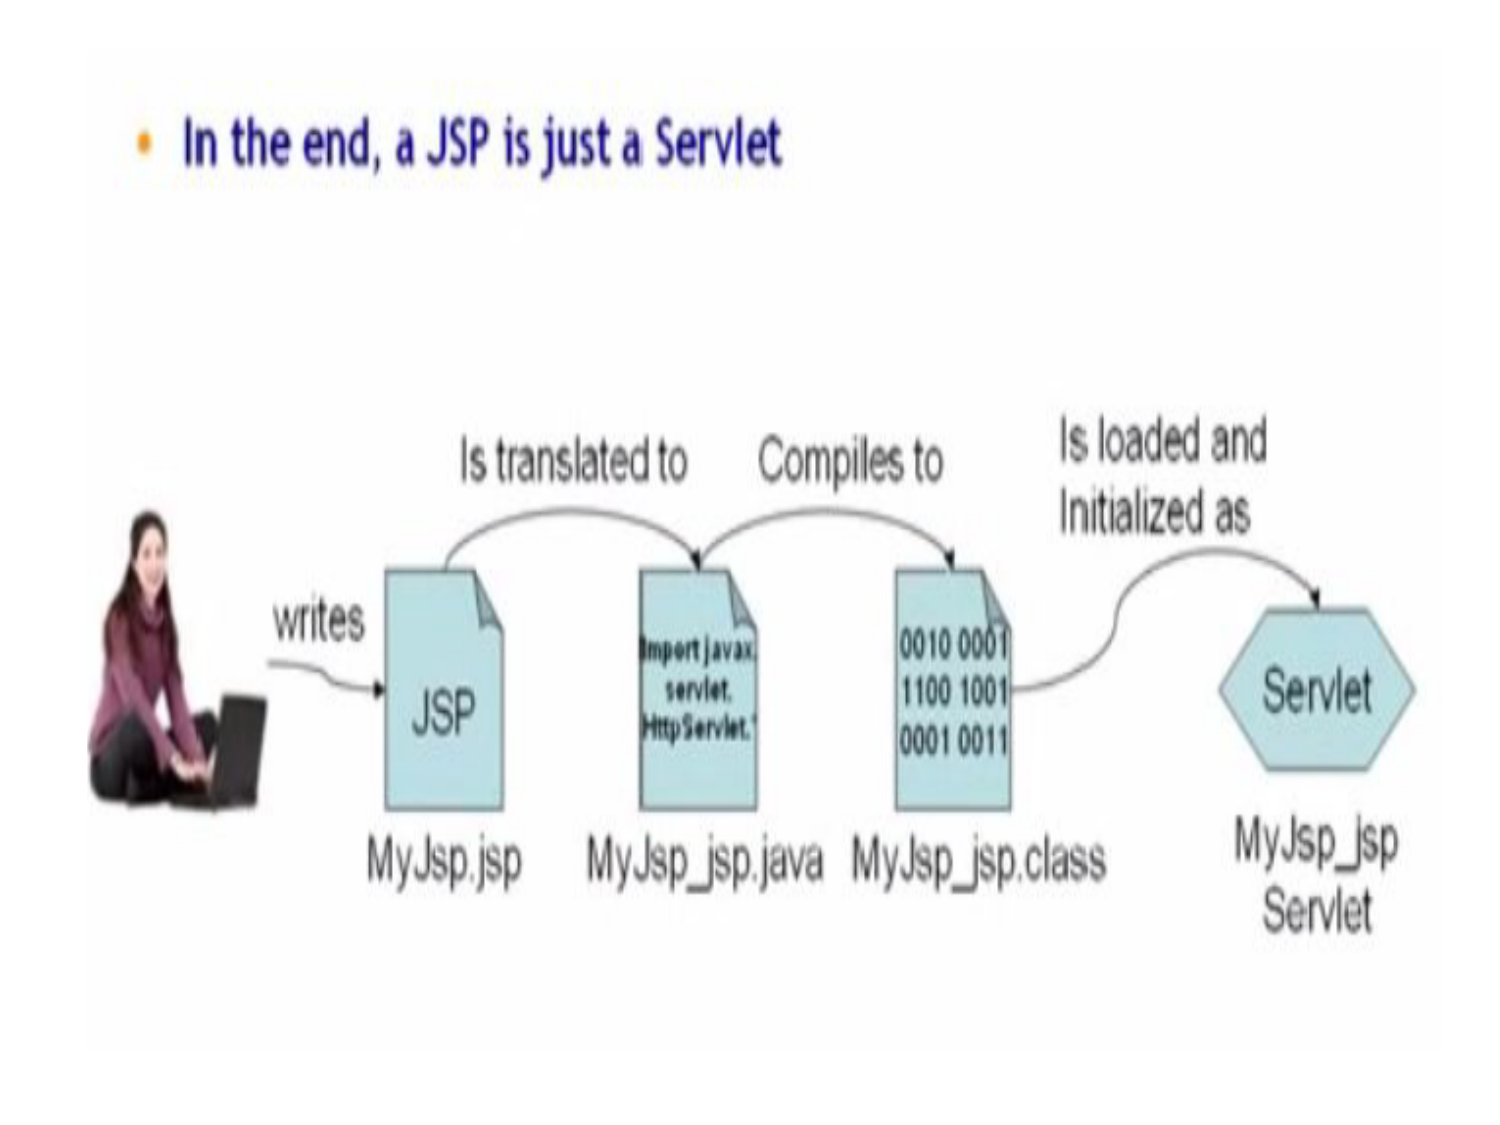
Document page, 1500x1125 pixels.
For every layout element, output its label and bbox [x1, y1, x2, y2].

picture [87, 49, 1443, 1051]
